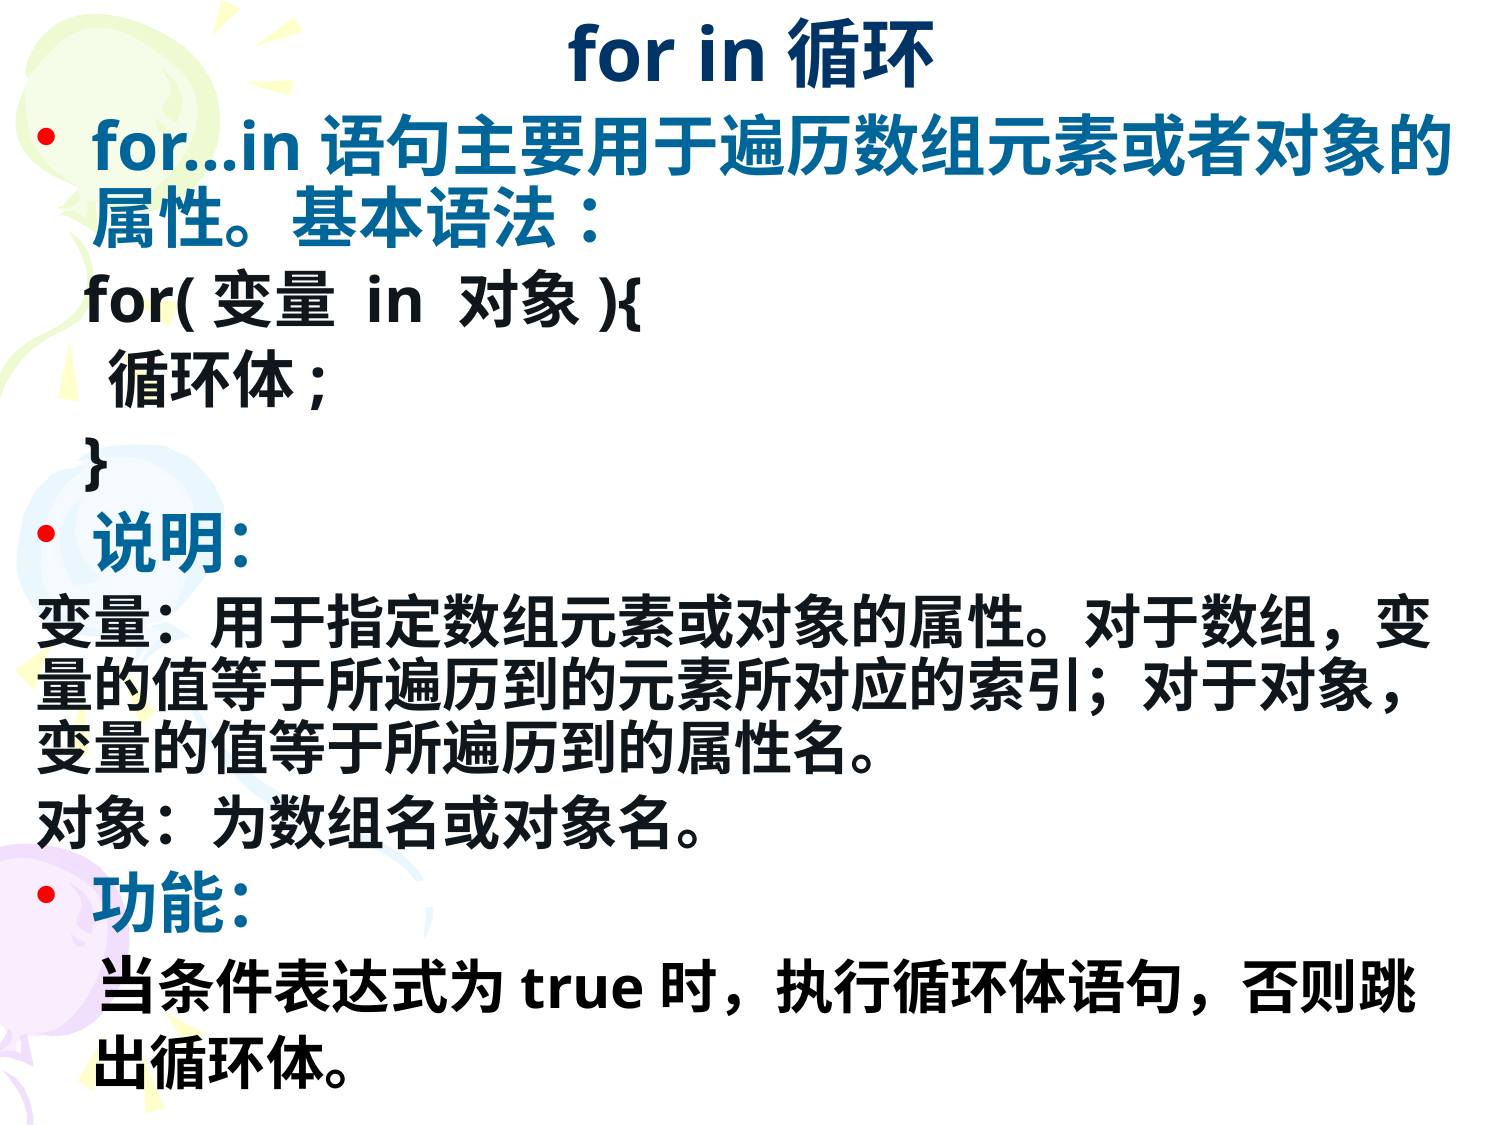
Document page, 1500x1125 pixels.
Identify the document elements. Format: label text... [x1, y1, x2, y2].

title for in循环 [76, 0, 1428, 104]
list for…in语句主要用于遍历数组元素或者对象的属性。基本语法 ： for(变量 in 对象){ 循环体; } 说明： 变量：用于指定数组元素或对象的属性。对于数组，变量的值等于所遍历到的元素所对应的索引；对于对象，变量的值等于所遍历到的属性名。 对象：为数组名或对象名。 功能： 当条件表达式为true时，执行循环体语句，否则跳出循环体。 [20, 104, 1480, 1082]
